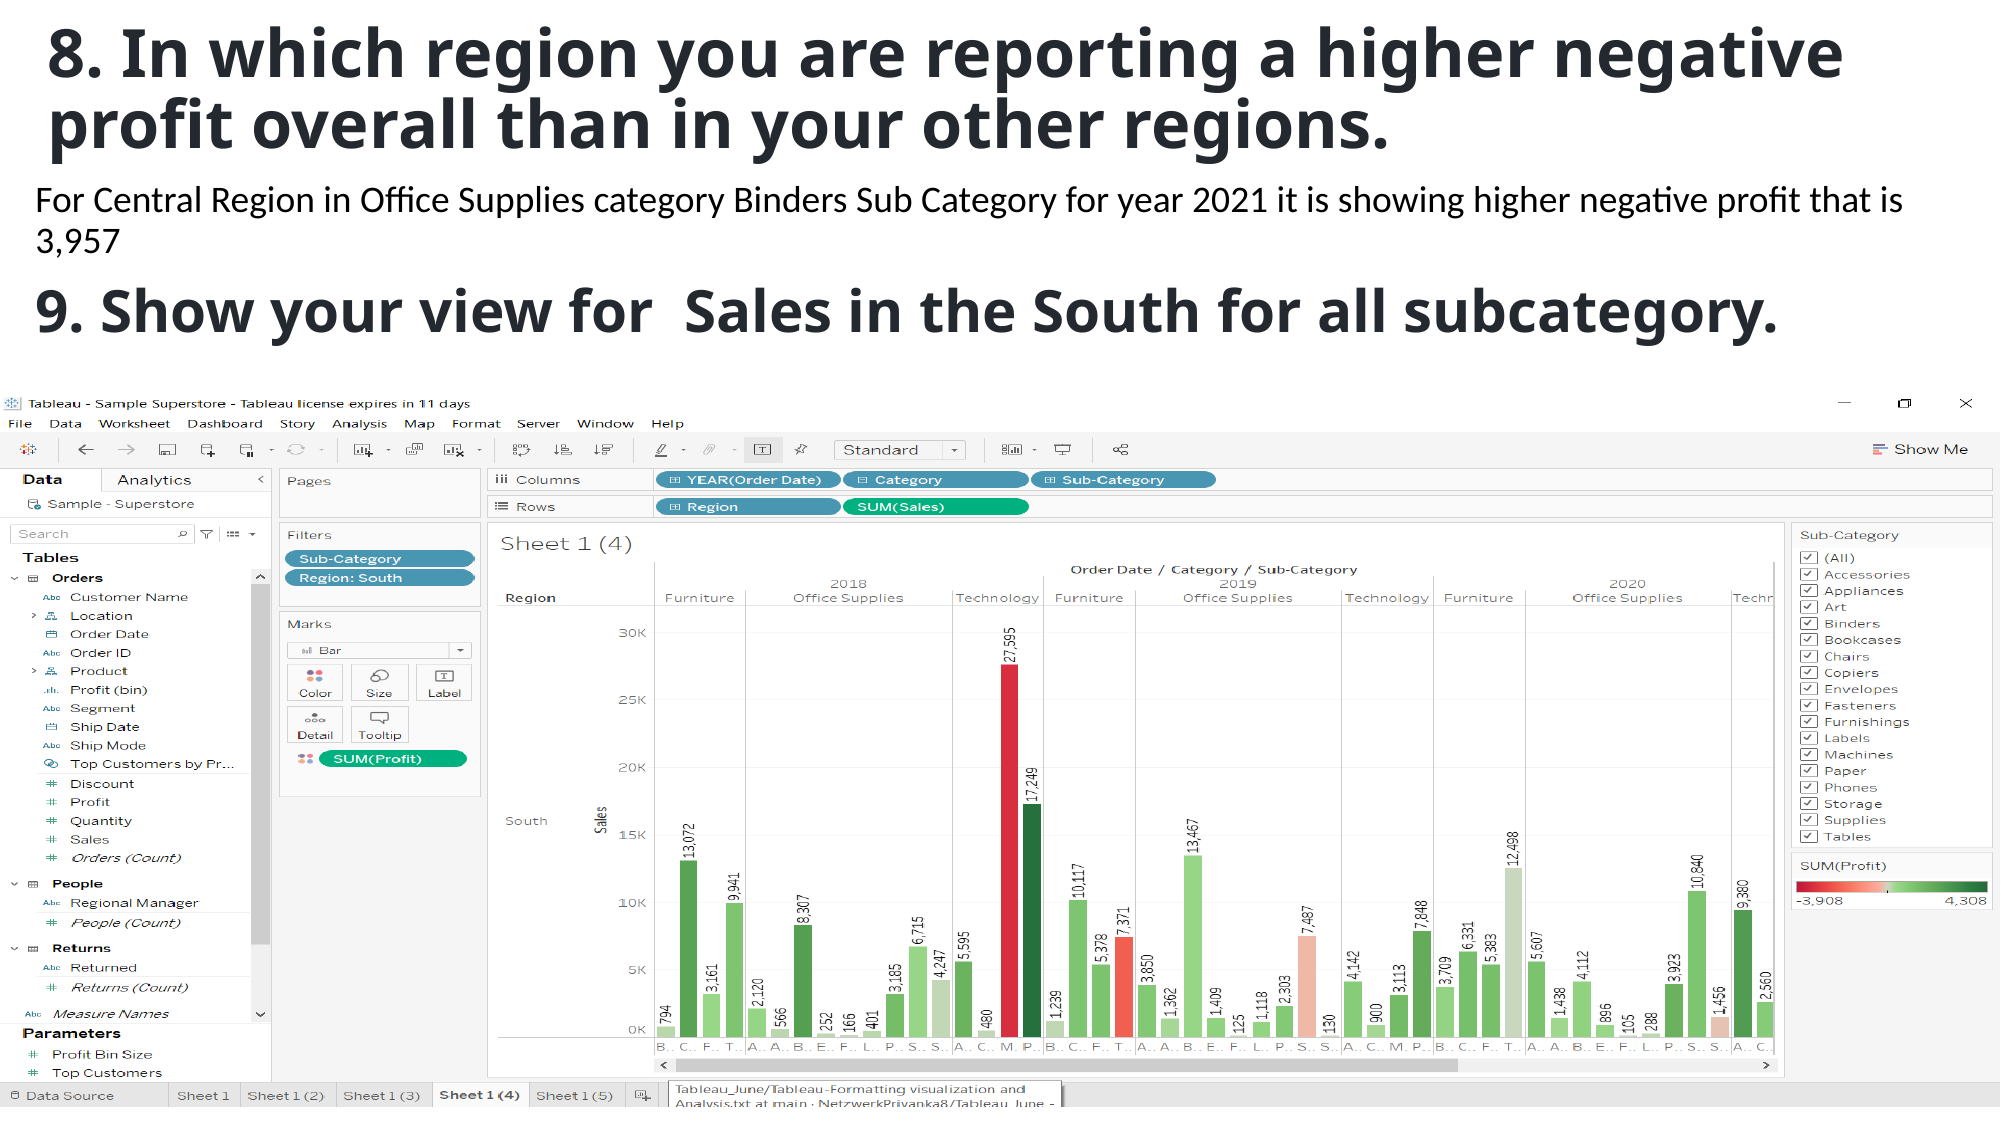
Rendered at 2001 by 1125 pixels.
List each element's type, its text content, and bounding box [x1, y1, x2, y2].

list For Central Region in Office Supplies category Binders Sub Category for year 2021 it is showing higher negative profit that is 3,957 9. Show your view for Sales in the South for all subcategory. [20, 173, 1981, 393]
title 8. In which region you are reporting a higher negative profit overall than in your other regions. [32, 59, 1961, 124]
picture [0, 393, 2000, 1107]
